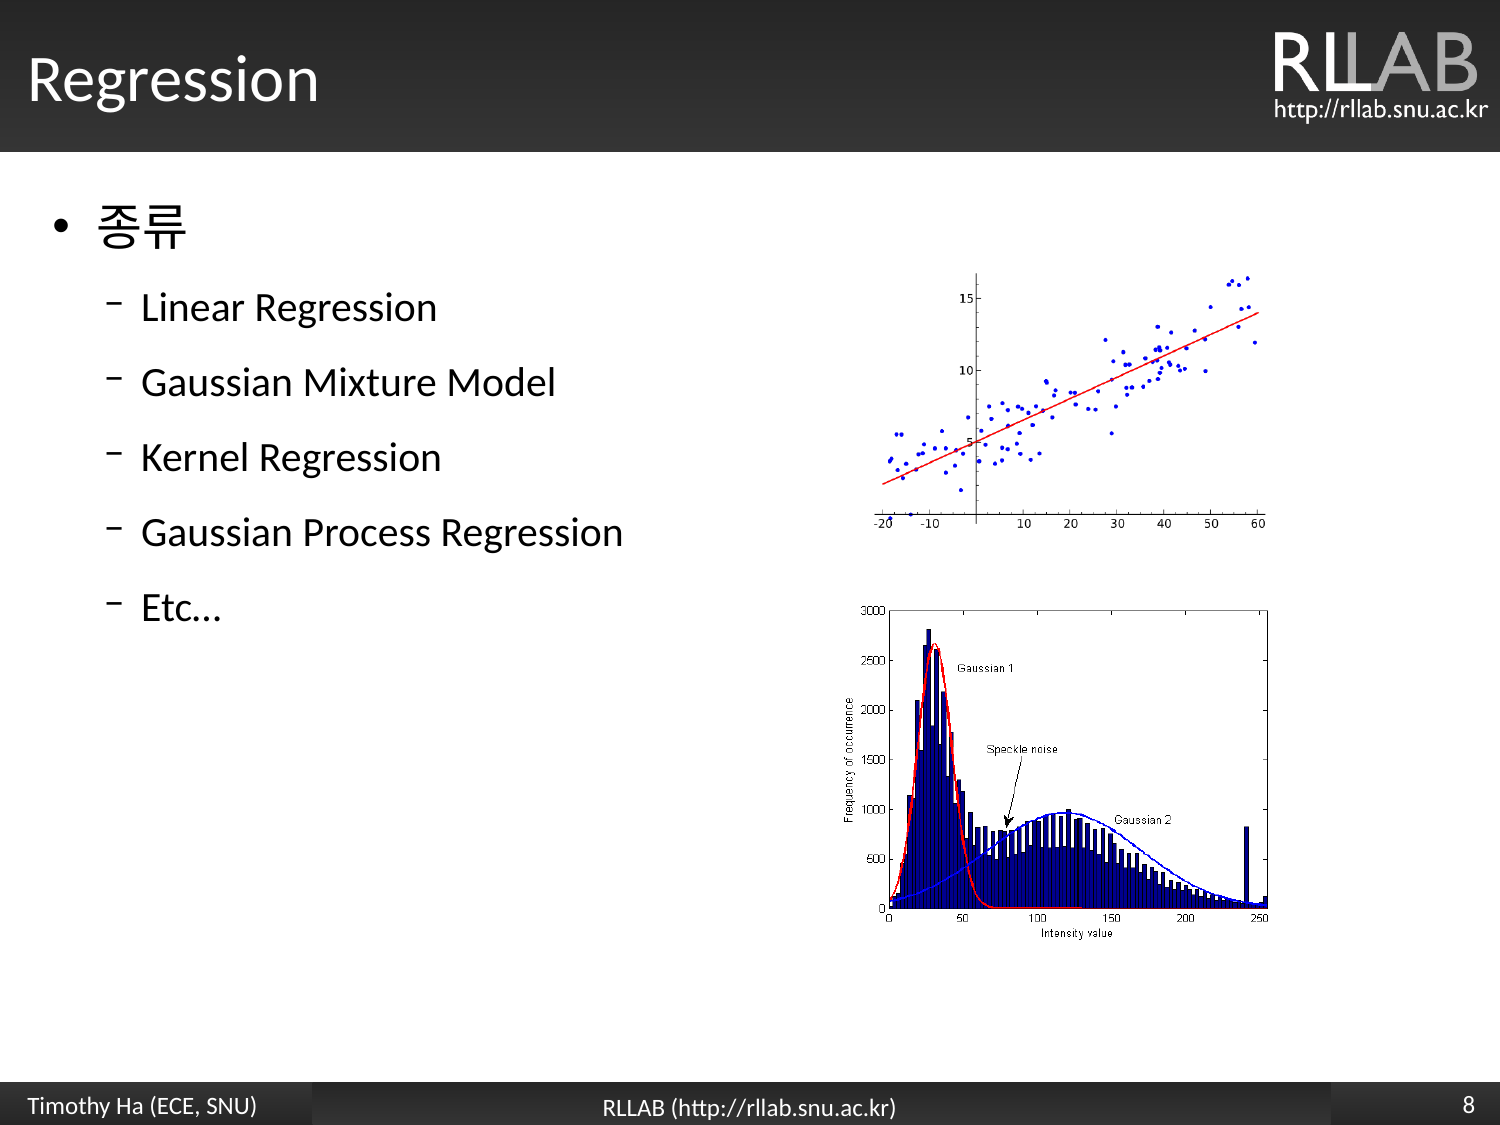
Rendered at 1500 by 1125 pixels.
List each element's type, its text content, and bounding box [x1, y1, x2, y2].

picture [824, 582, 1313, 949]
text_box Regression [12, 12, 1259, 138]
text_box 종류 Linear Regression Gaussian Mixture Model Kernel Regression Gaussian Process Regression Etc… [37, 157, 1463, 1075]
picture [865, 265, 1273, 535]
picture [1258, 16, 1500, 140]
text_box <숫자> [1349, 1082, 1491, 1125]
text_box RLLAB (http://rllab.snu.ac.kr) [324, 1087, 1175, 1125]
text_box Timothy Ha (ECE, SNU) [12, 1084, 300, 1125]
